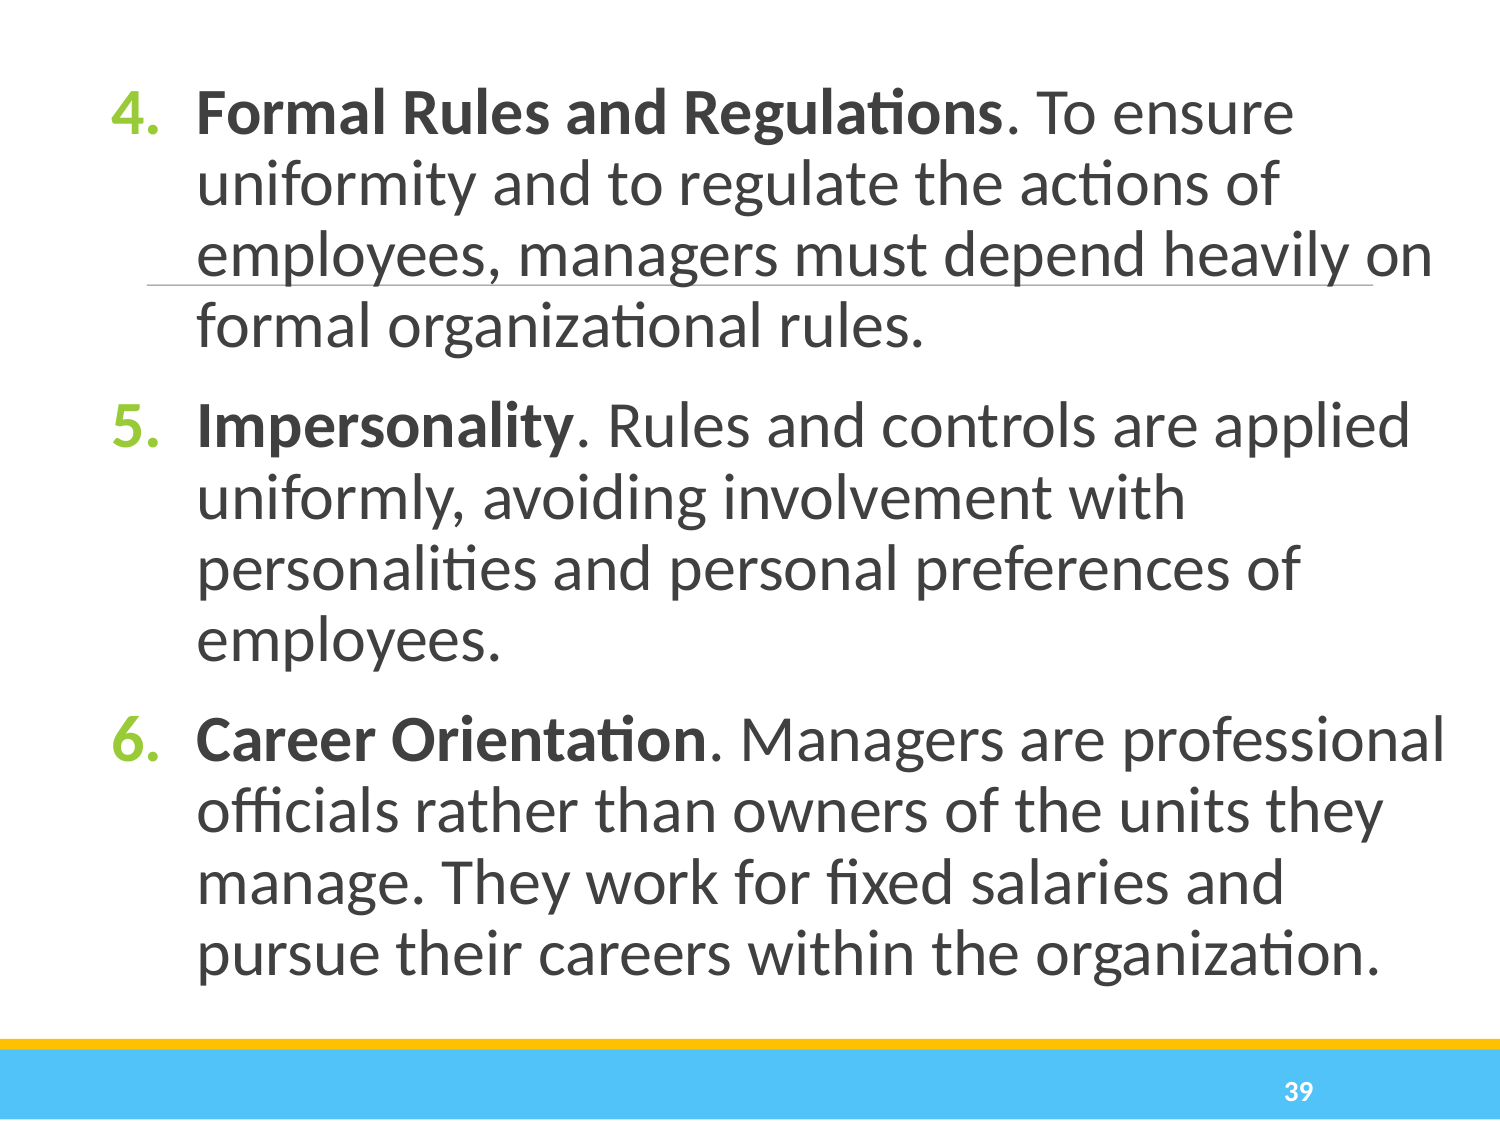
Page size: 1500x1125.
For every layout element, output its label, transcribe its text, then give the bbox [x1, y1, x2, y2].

list Formal Rules and Regulations. To ensure uniformity and to regulate the actions of employees, managers must depend heavily on formal organizational rules. Impersonality. Rules and controls are applied uniformly, avoiding involvement with personalities and personal preferences of employees. Career Orientation. Managers are professional officials rather than owners of the units they manage. They work for fixed salaries and pursue their careers within the organization. [60, 77, 1461, 1028]
slide_number <number> [1218, 1059, 1380, 1120]
